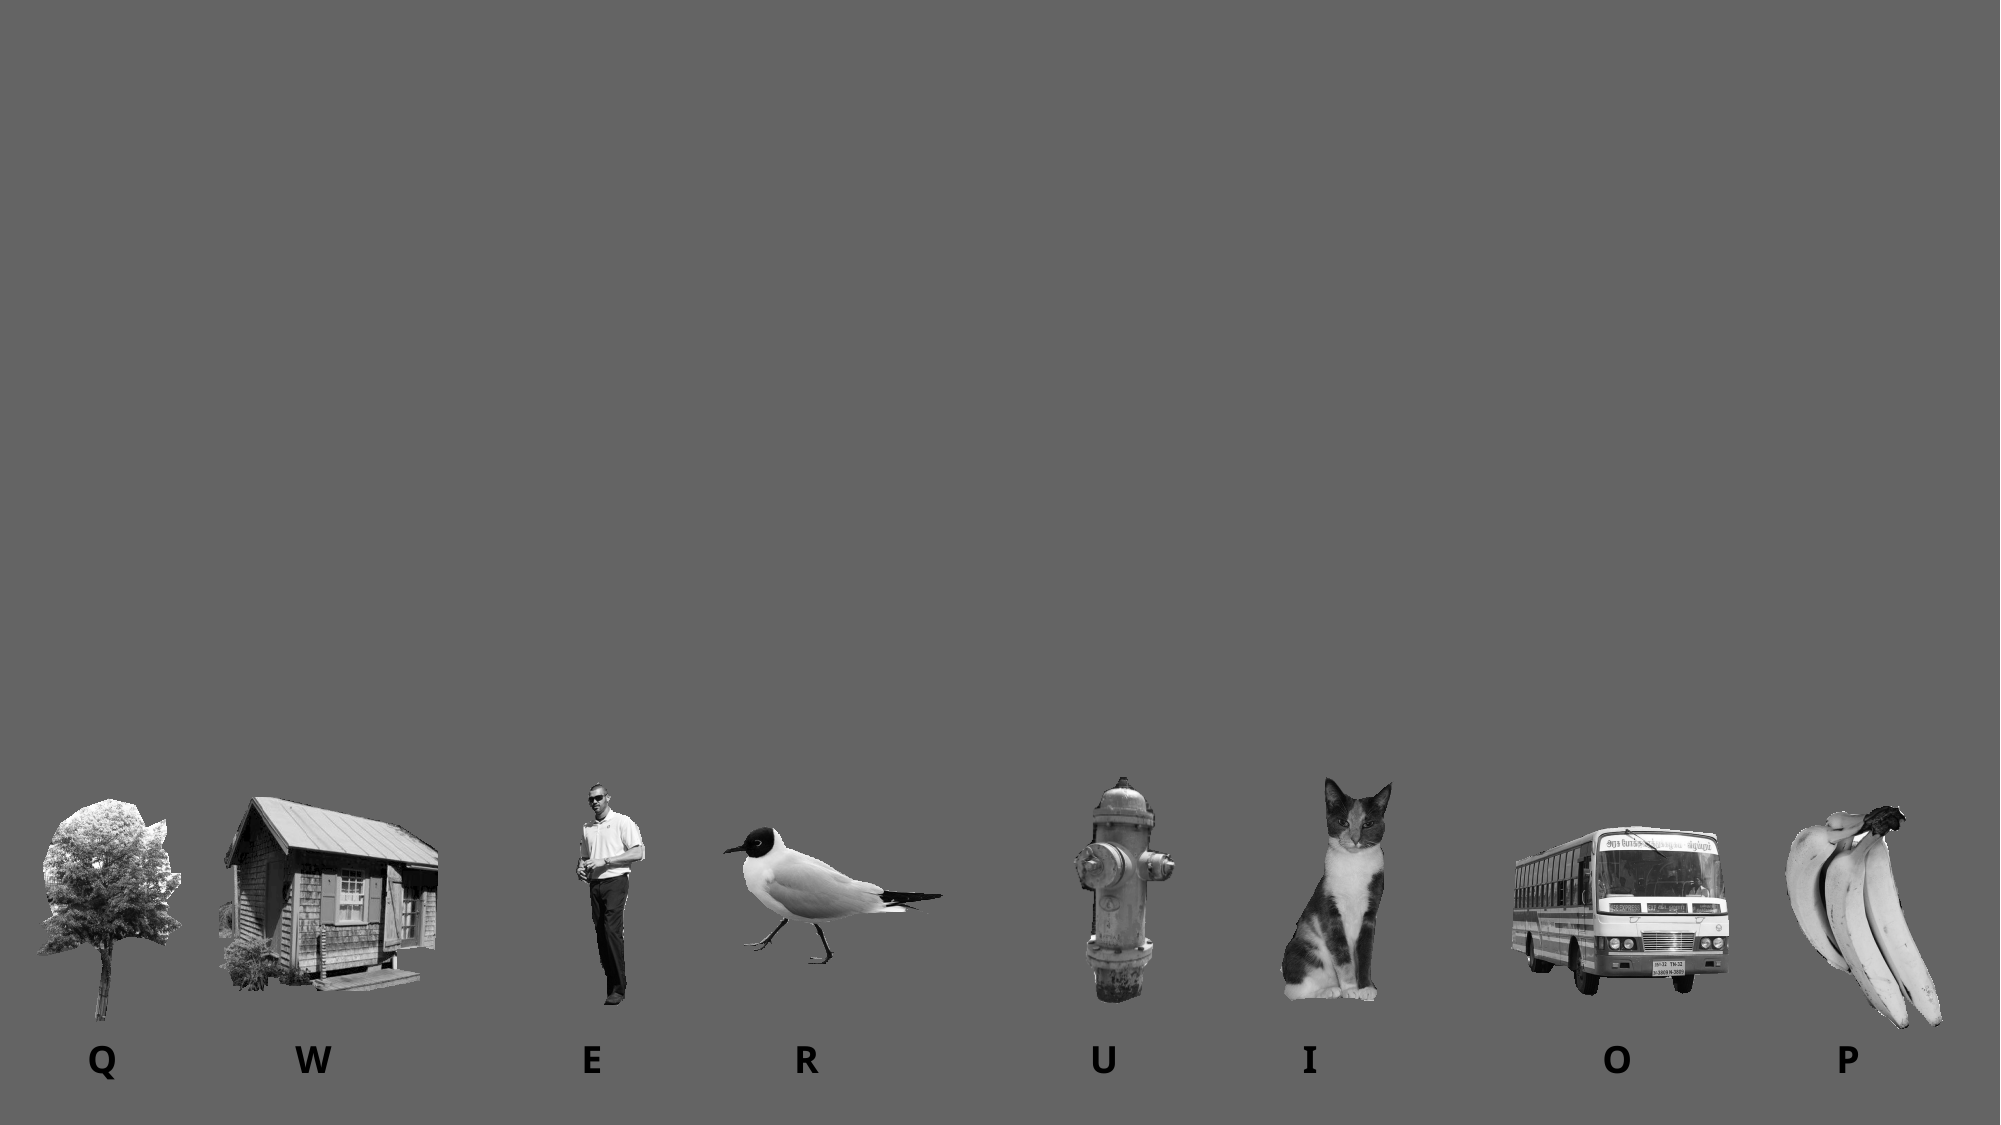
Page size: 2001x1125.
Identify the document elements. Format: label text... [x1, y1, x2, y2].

picture [219, 782, 438, 1006]
text_box Q W E R U I O P [62, 1028, 2000, 1088]
picture [1510, 799, 1729, 1023]
picture [1012, 777, 1446, 1004]
picture [1754, 805, 1972, 1029]
picture [498, 782, 945, 1007]
picture [0, 798, 218, 1022]
